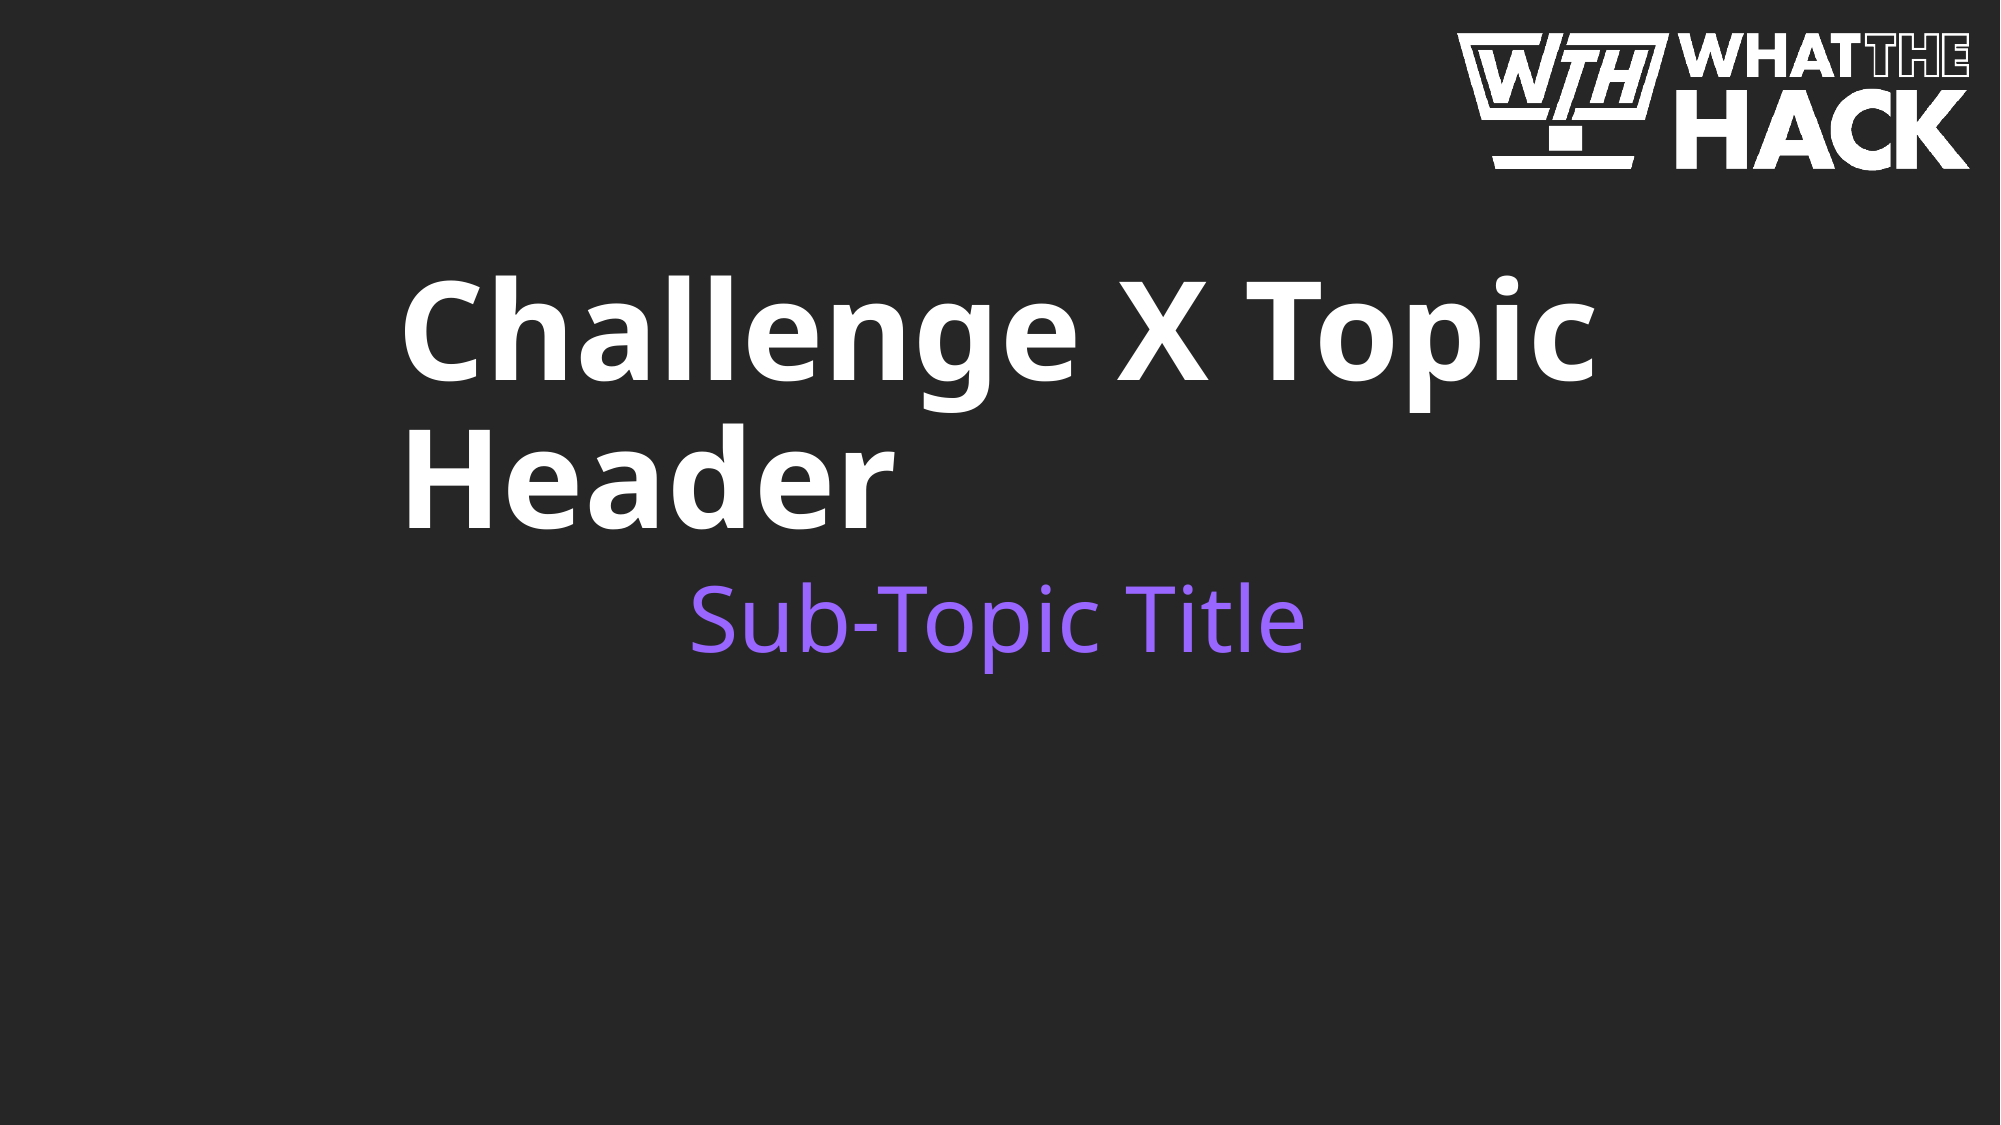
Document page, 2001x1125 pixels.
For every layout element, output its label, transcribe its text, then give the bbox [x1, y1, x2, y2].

title Challenge X Topic Header [136, 216, 1862, 566]
list Sub-Topic Title [136, 566, 1862, 813]
picture [1372, 0, 2001, 263]
